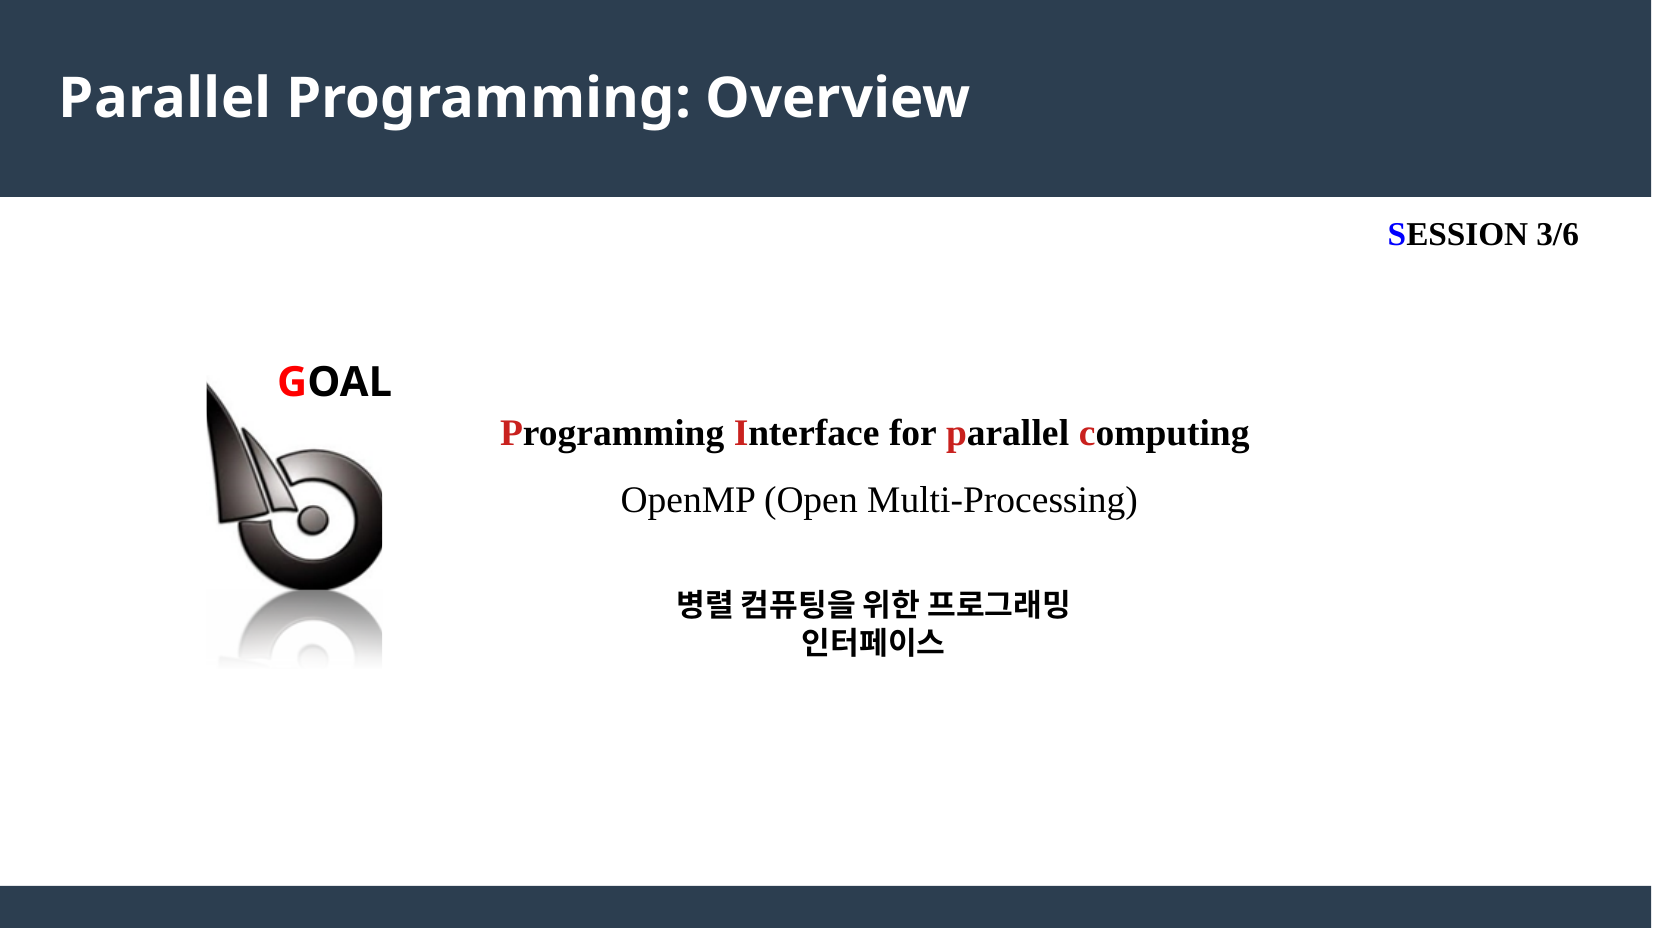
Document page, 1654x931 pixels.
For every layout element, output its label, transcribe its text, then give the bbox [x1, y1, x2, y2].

picture [206, 375, 383, 808]
title Parallel Programming: Overview [59, 37, 1593, 153]
list Programming Interface for parallel computing OpenMP (Open Multi-Processing) [383, 407, 1393, 708]
text_box 병렬 컴퓨팅을 위한 프로그래밍 인터페이스 [444, 549, 1303, 697]
text_box GOAL [262, 345, 494, 422]
text_box SESSION 3/6 [1387, 212, 1634, 294]
